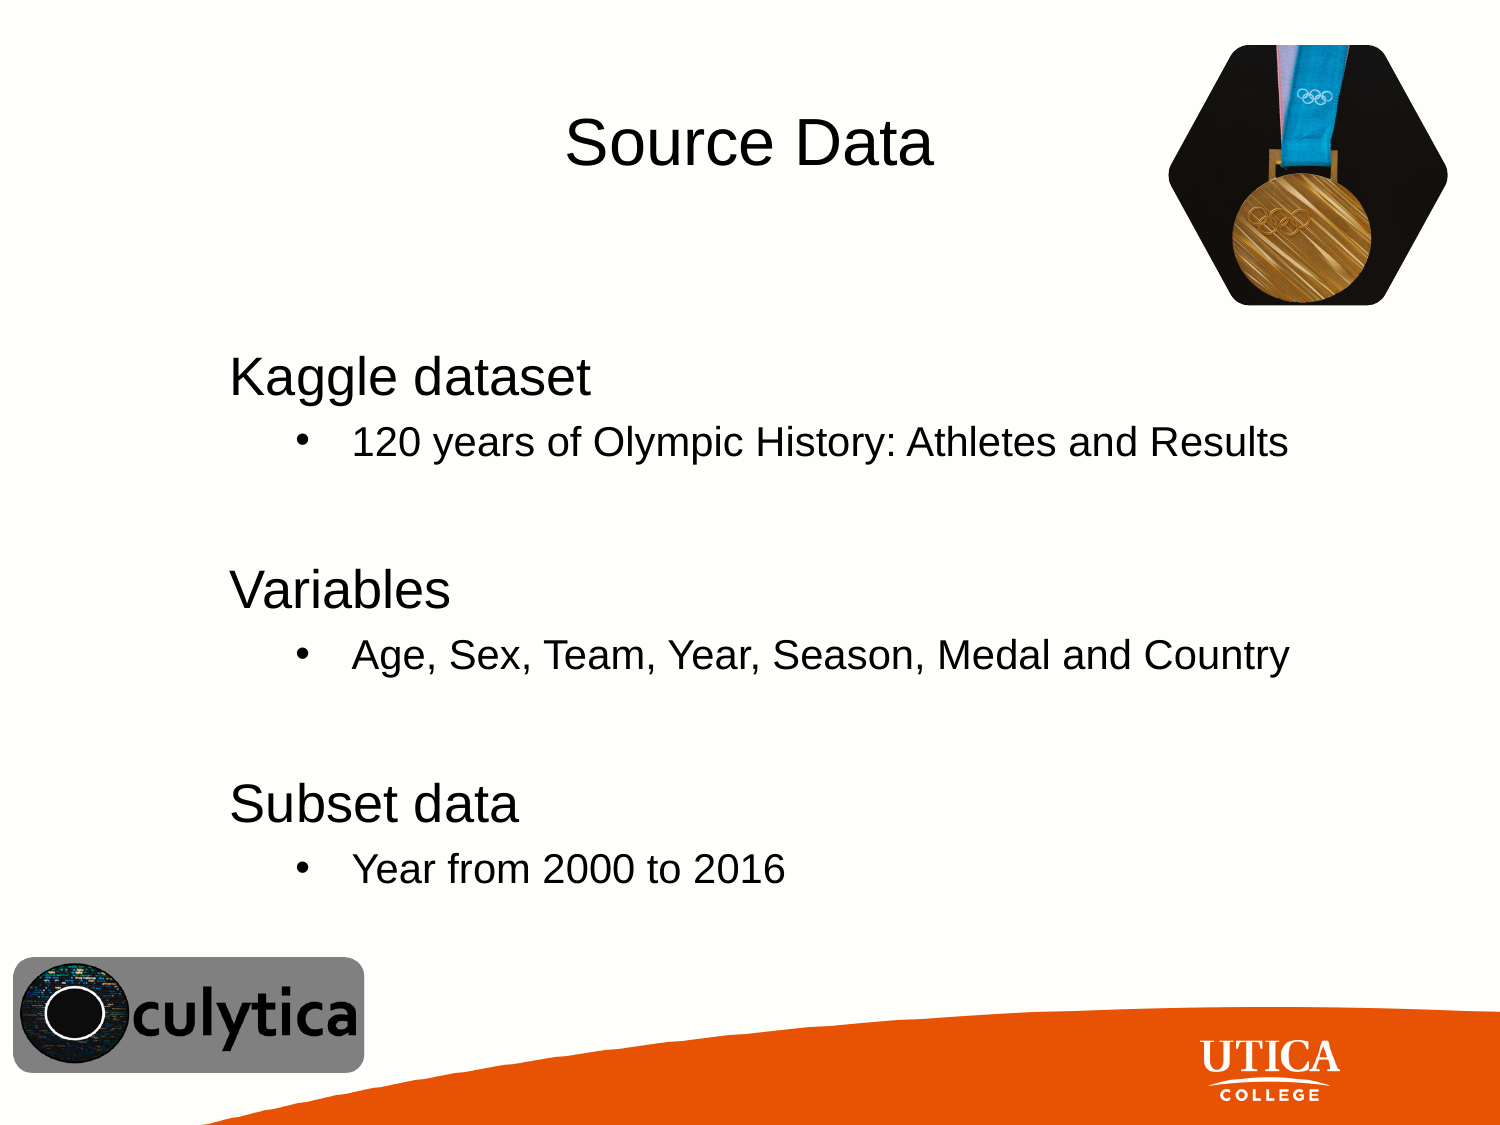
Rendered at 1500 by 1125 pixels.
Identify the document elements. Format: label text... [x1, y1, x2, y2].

title Source Data [75, 45, 1166, 233]
picture [0, 0, 1500, 1125]
list Kaggle dataset 120 years of Olympic History: Athletes and Results Variables Age, Sex, Team, Year, Season, Medal and Country Subset data Year from 2000 to 2016 [214, 262, 1425, 1005]
